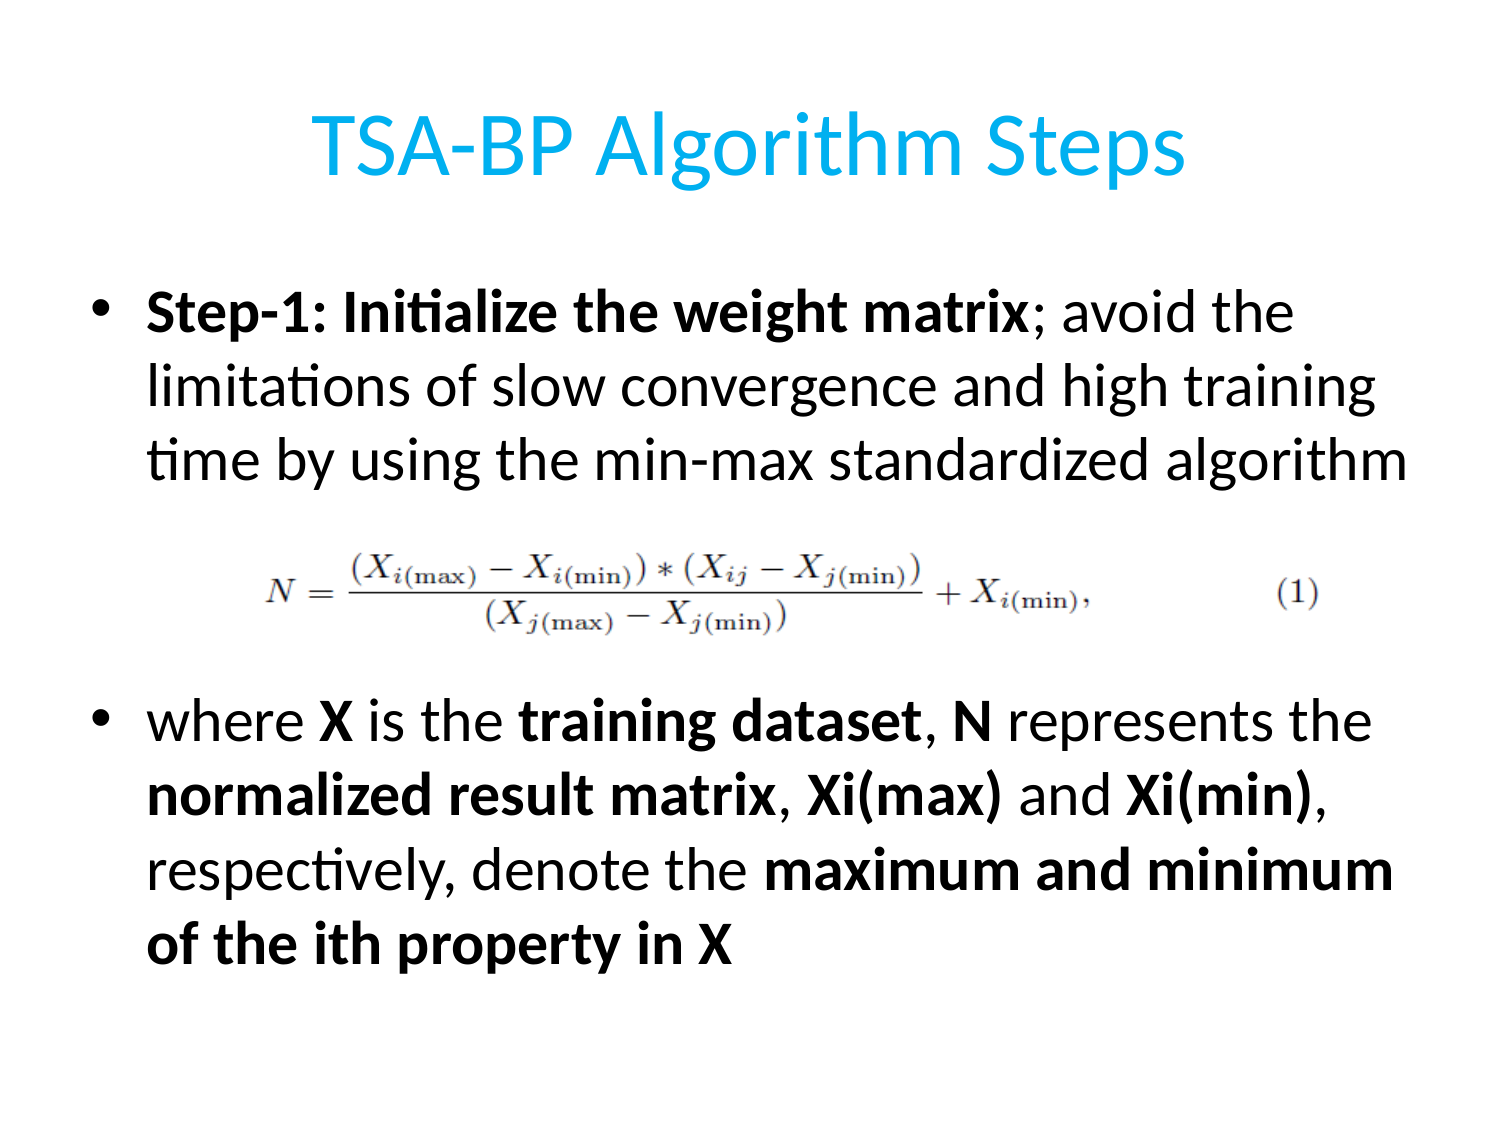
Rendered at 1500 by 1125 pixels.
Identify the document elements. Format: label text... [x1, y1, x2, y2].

picture [41, 530, 1395, 663]
list Step-1: Initialize the weight matrix; avoid the limitations of slow convergence and high training time by using the min-max standardized algorithm where X is the training dataset, N represents the normalized result matrix, Xi(max) and Xi(min), respectively, denote the maximum and minimum of the ith property in X [75, 262, 1425, 1005]
title TSA-BP Algorithm Steps [75, 45, 1425, 233]
